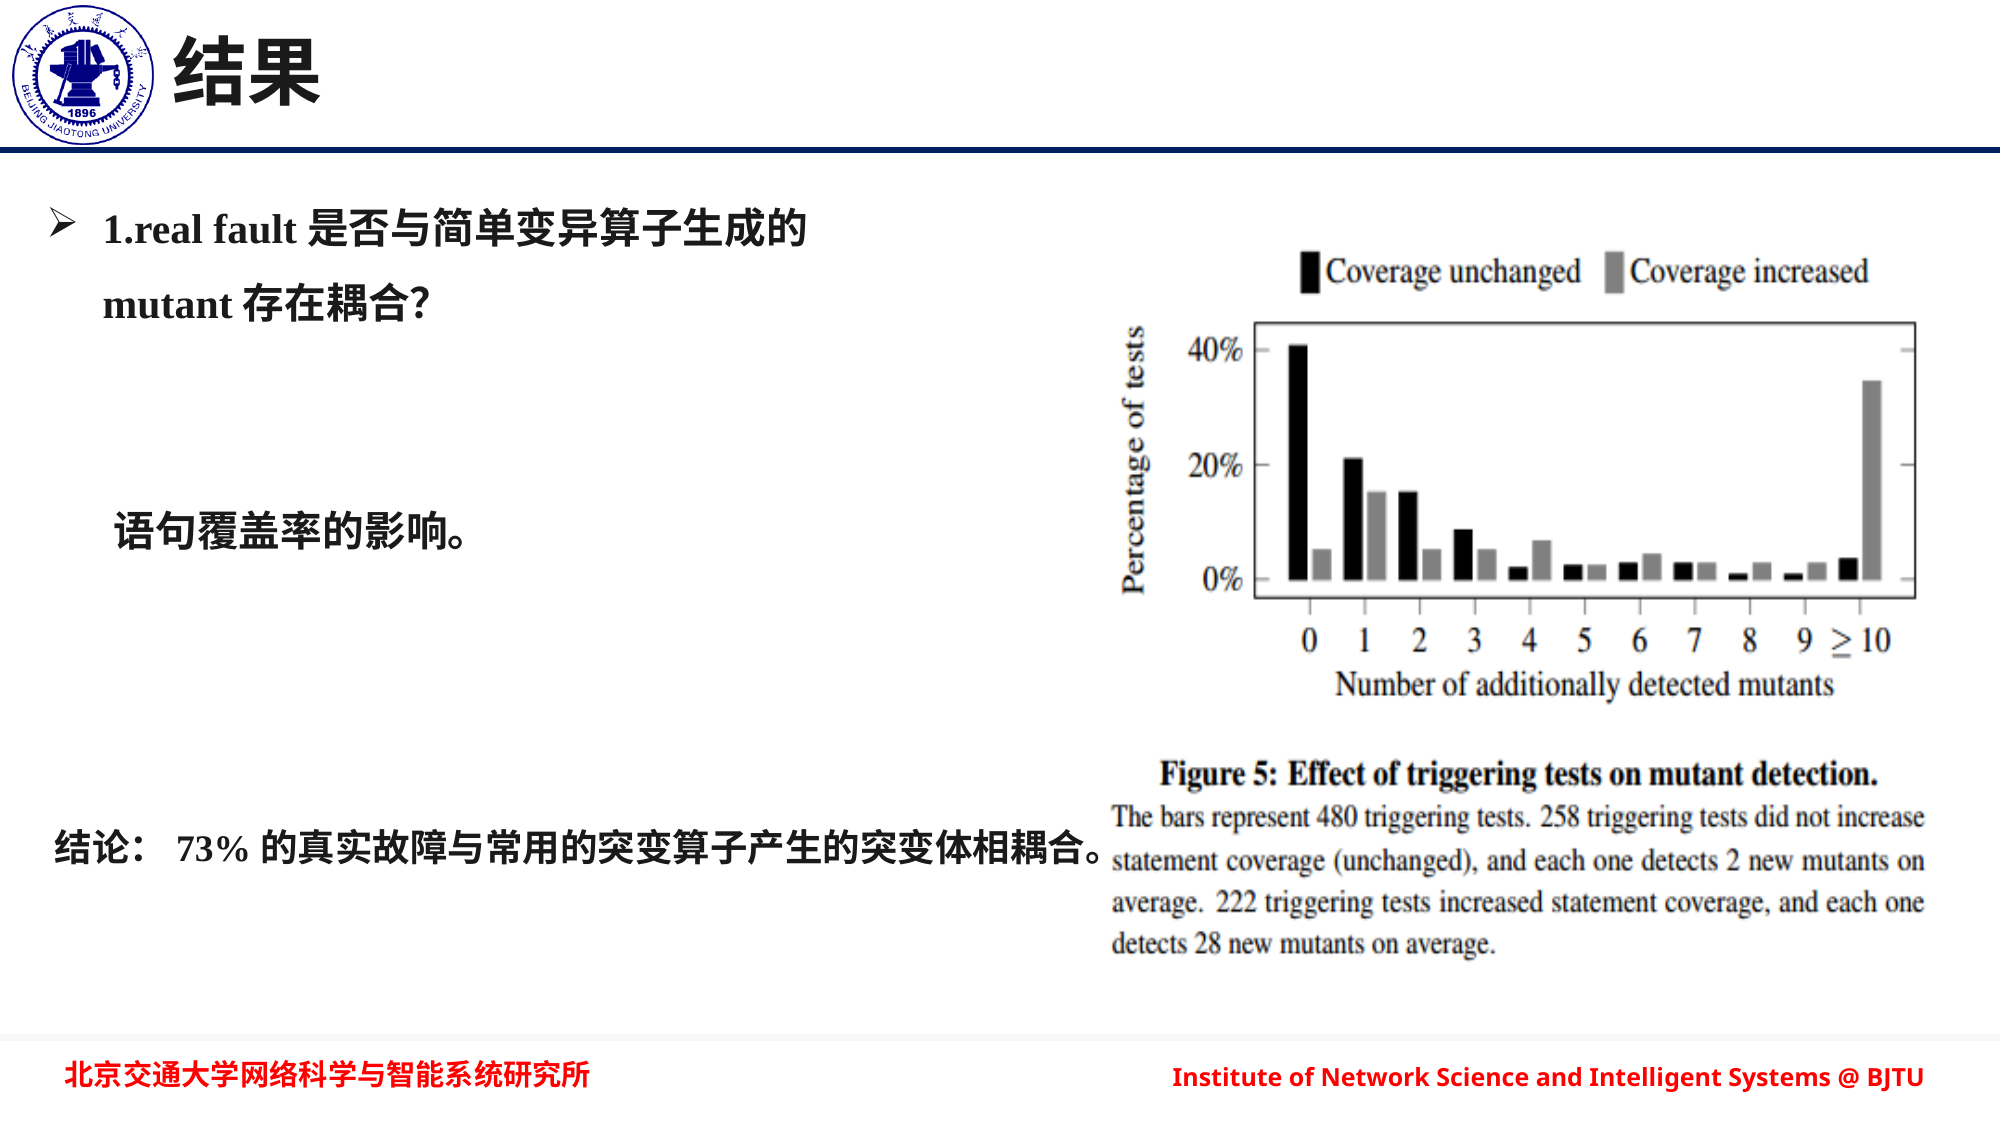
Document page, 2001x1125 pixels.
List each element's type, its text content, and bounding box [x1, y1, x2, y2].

picture [1049, 154, 2000, 1002]
title 结果 [172, 37, 1460, 115]
picture [12, 5, 154, 145]
text_box 结论：73%的真实故障与常用的突变算子产生的突变体相耦合。 [39, 816, 1044, 877]
text_box 语句覆盖率的影响。 [22, 496, 980, 562]
text_box 1.real fault是否与简单变异算子生成的mutant存在耦合？ [0, 169, 944, 335]
